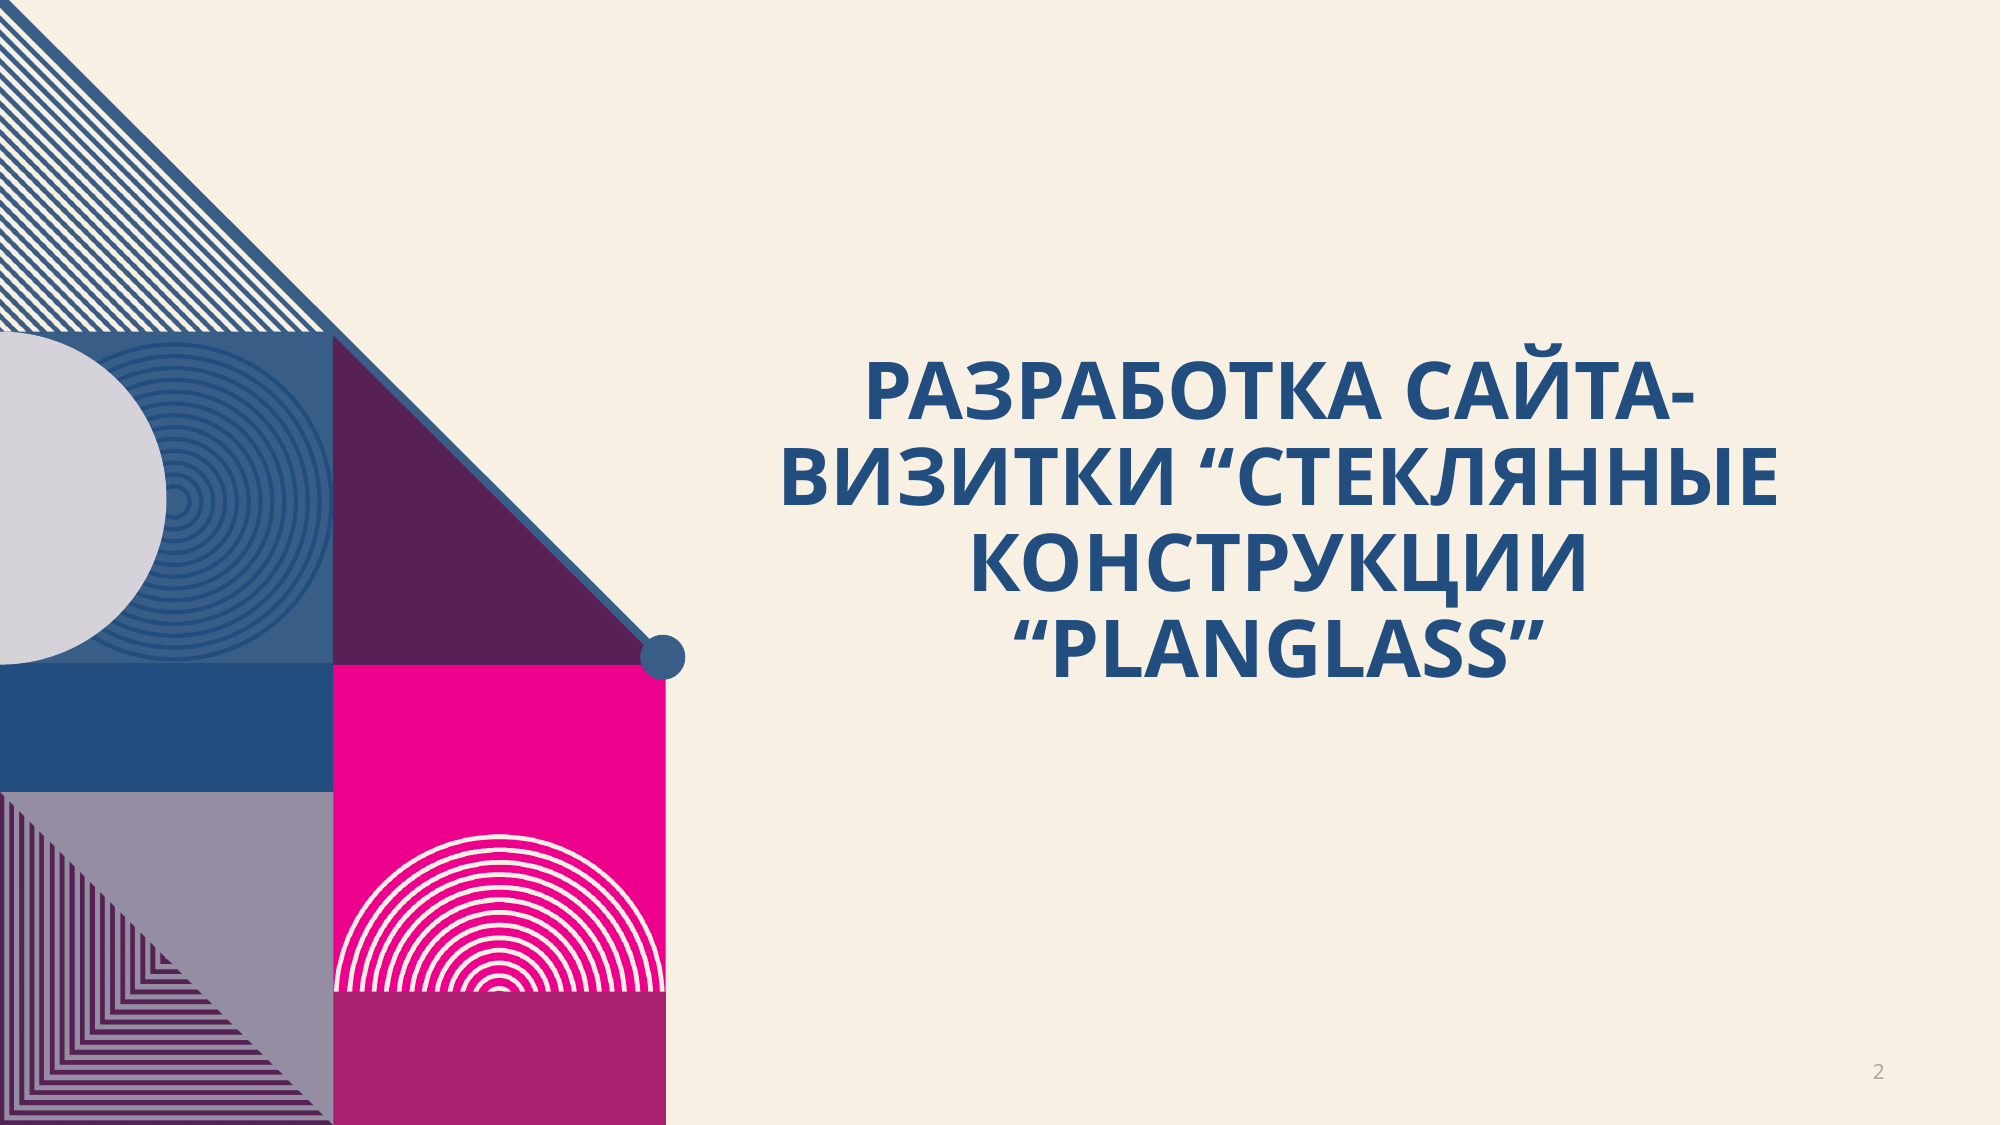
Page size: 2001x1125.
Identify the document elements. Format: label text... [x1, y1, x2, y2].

slide_number 2 [1824, 1042, 1900, 1103]
picture [334, 834, 665, 991]
picture [0, 4, 330, 333]
title Разработка сайта-визитки “Стеклянные конструкции “PLANGlass” [759, 343, 1800, 782]
picture [10, 0, 332, 321]
picture [0, 792, 333, 1125]
